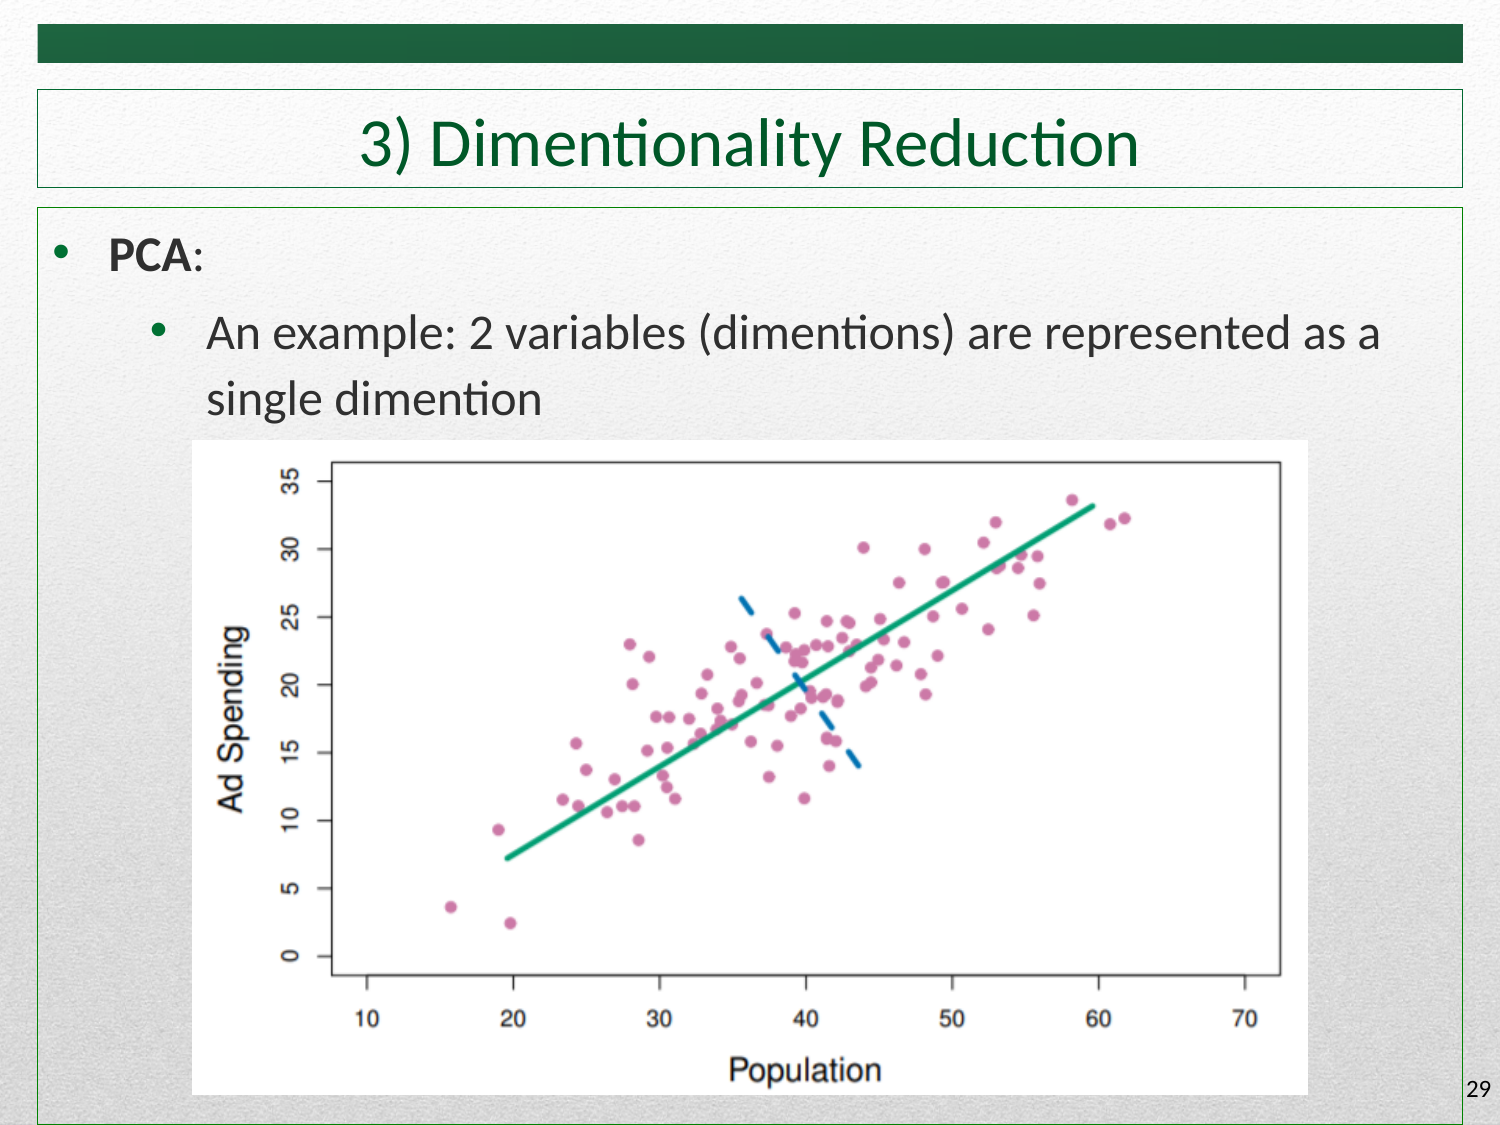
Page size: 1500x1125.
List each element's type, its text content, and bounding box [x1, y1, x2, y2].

title 3) Dimentionality Reduction [37, 89, 1463, 188]
picture [192, 439, 1308, 1096]
slide_number 29 [1463, 1065, 1500, 1125]
text_box PCA: An example: 2 variables (dimentions) are represented as a single dimention [37, 207, 1463, 1125]
picture [37, 24, 1463, 63]
